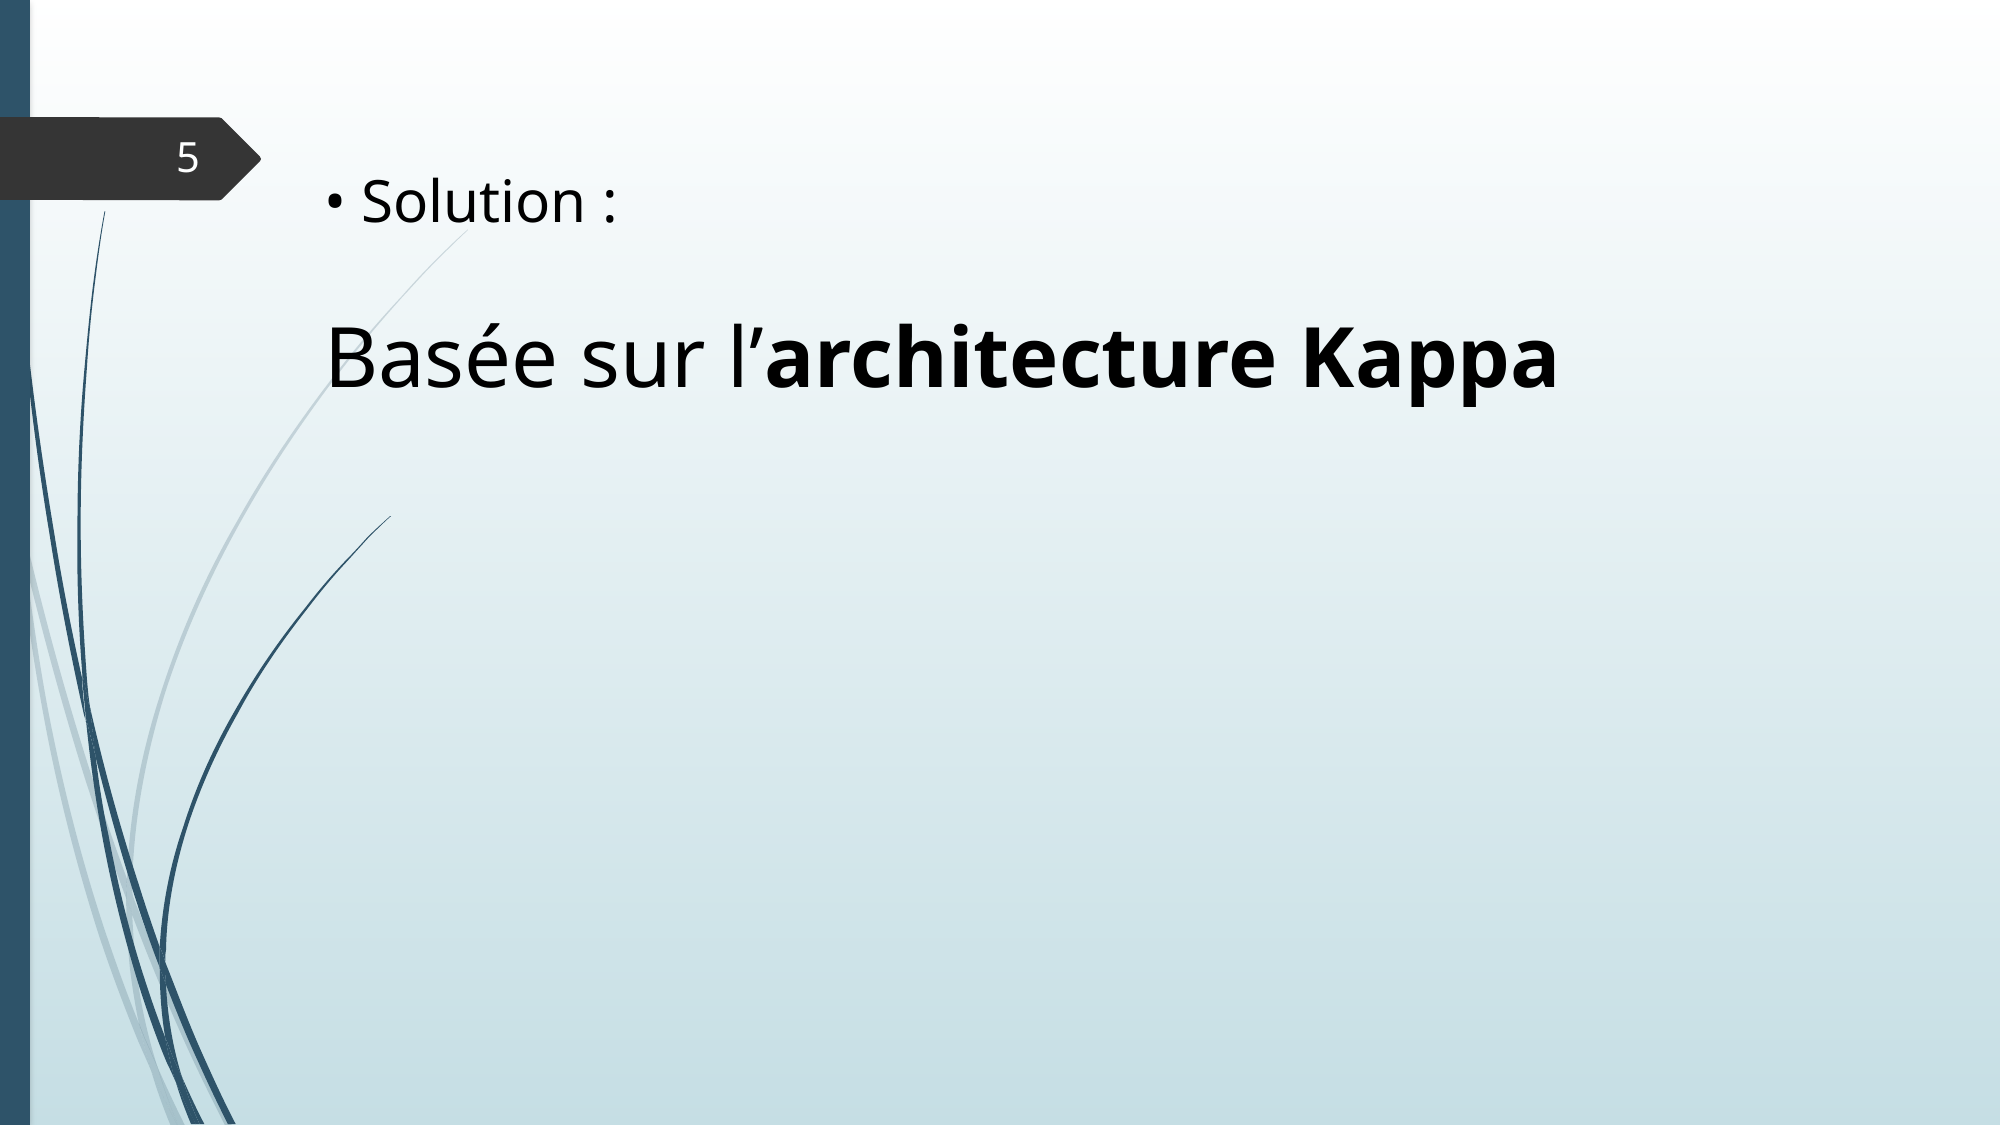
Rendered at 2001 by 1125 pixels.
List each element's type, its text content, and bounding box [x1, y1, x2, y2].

text_box • Solution : Basée sur l’architecture Kappa [309, 156, 1962, 456]
slide_number 5 [87, 129, 216, 190]
